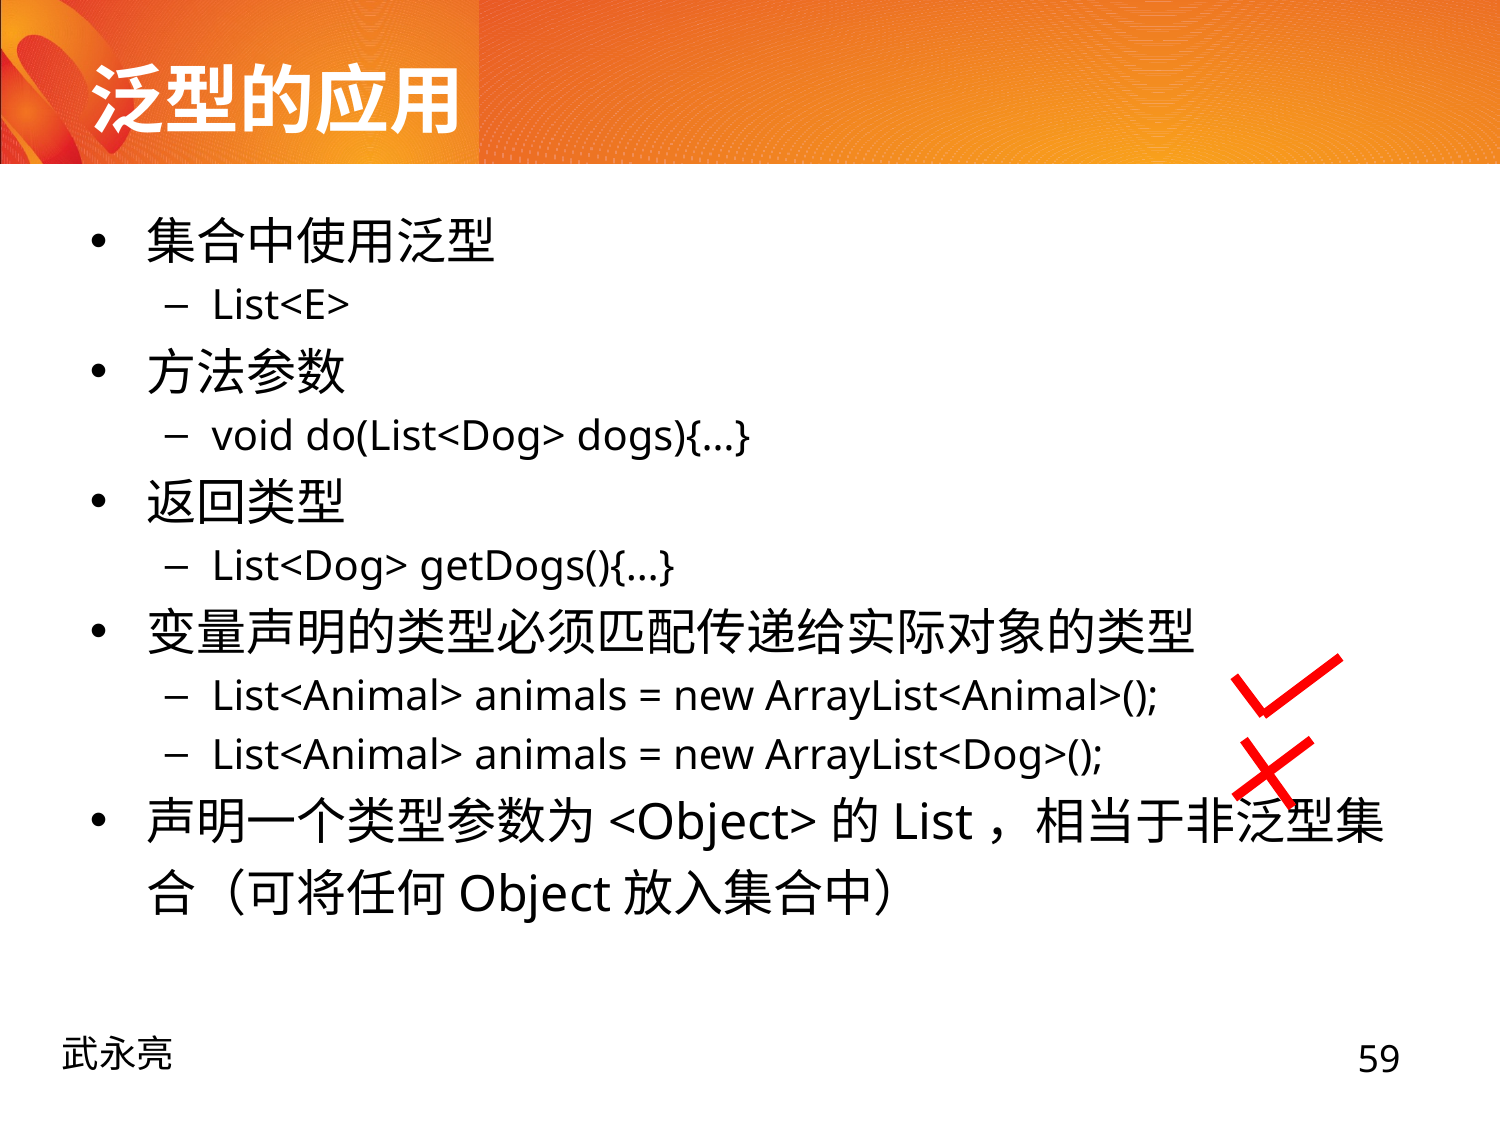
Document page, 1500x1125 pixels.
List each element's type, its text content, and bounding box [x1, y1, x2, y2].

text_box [1233, 656, 1341, 716]
picture [0, 0, 1500, 164]
list 集合中使用泛型 List<E> 方法参数 void do(List<Dog> dogs){…} 返回类型 List<Dog> getDogs(){…} 变量声明的类型必须匹配传递给实际对象的类型 List<Animal> animals = new ArrayList<Animal>(); List<Animal> animals = new ArrayList<Dog>(); 声明一个类型参数为<Object>的List，相当于非泛型集合（可将任何Object放入集合中） [75, 190, 1425, 1005]
title 泛型的应用 [75, 45, 1425, 167]
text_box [1233, 739, 1312, 808]
